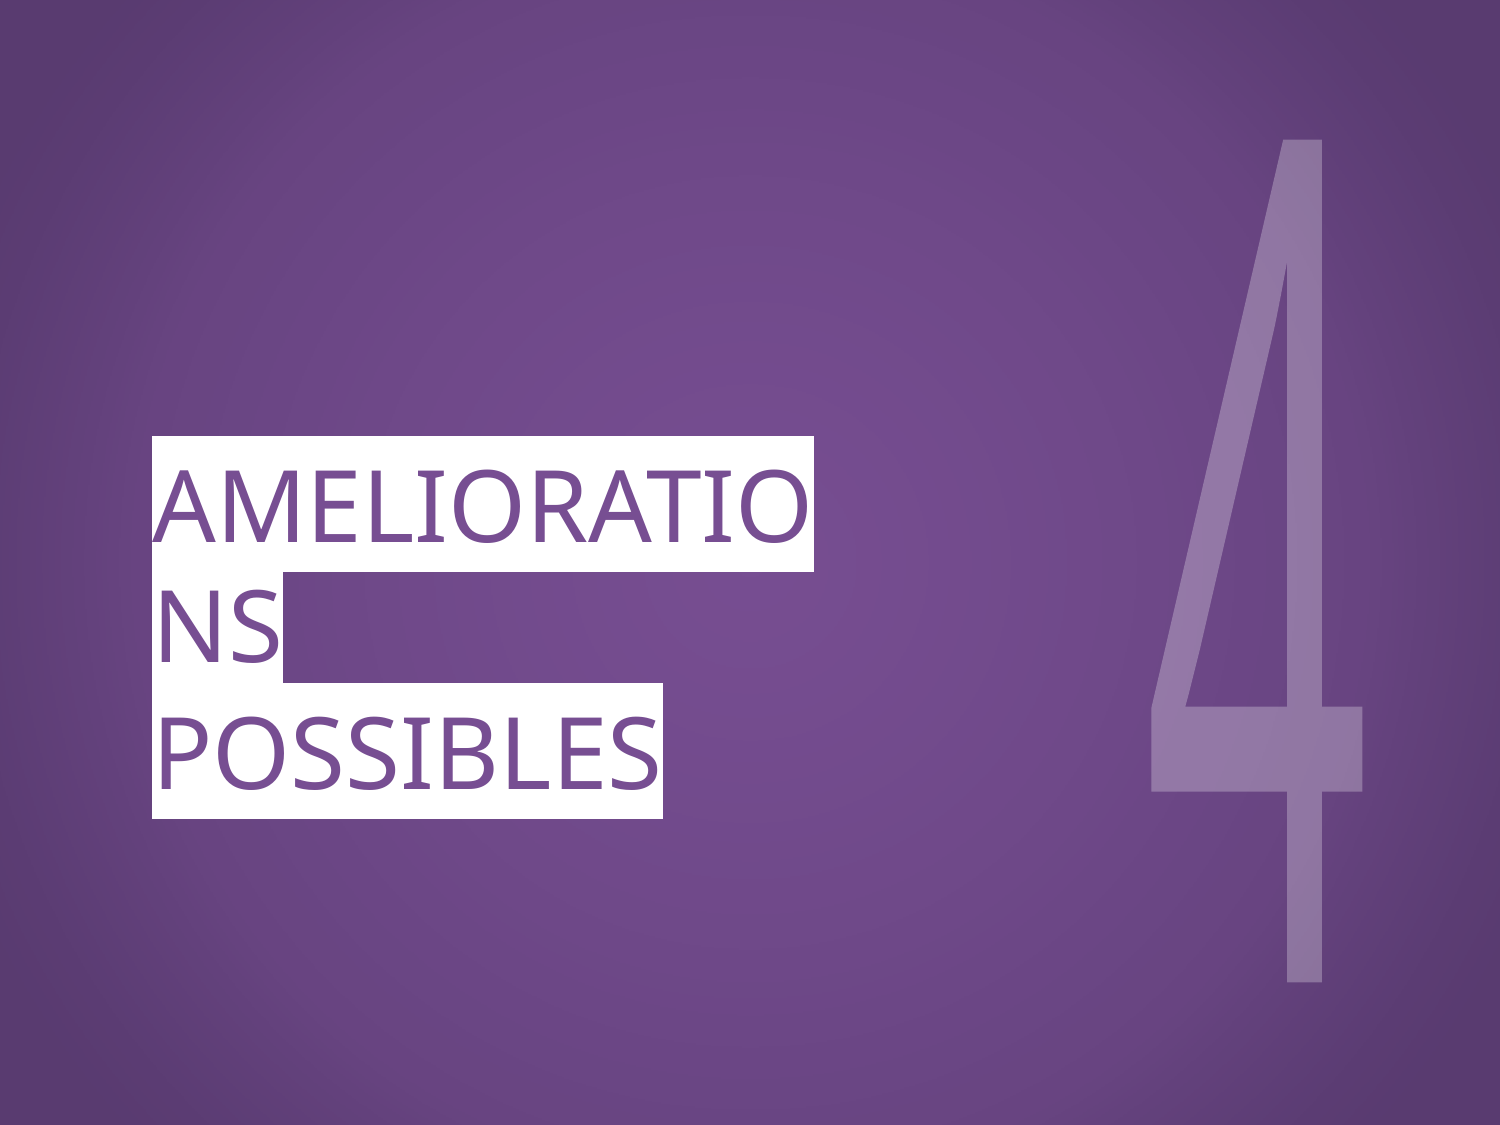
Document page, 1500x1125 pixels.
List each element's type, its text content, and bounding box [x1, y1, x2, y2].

picture [0, 0, 1500, 1125]
title AMELIORATIONS POSSIBLES [137, 571, 849, 825]
